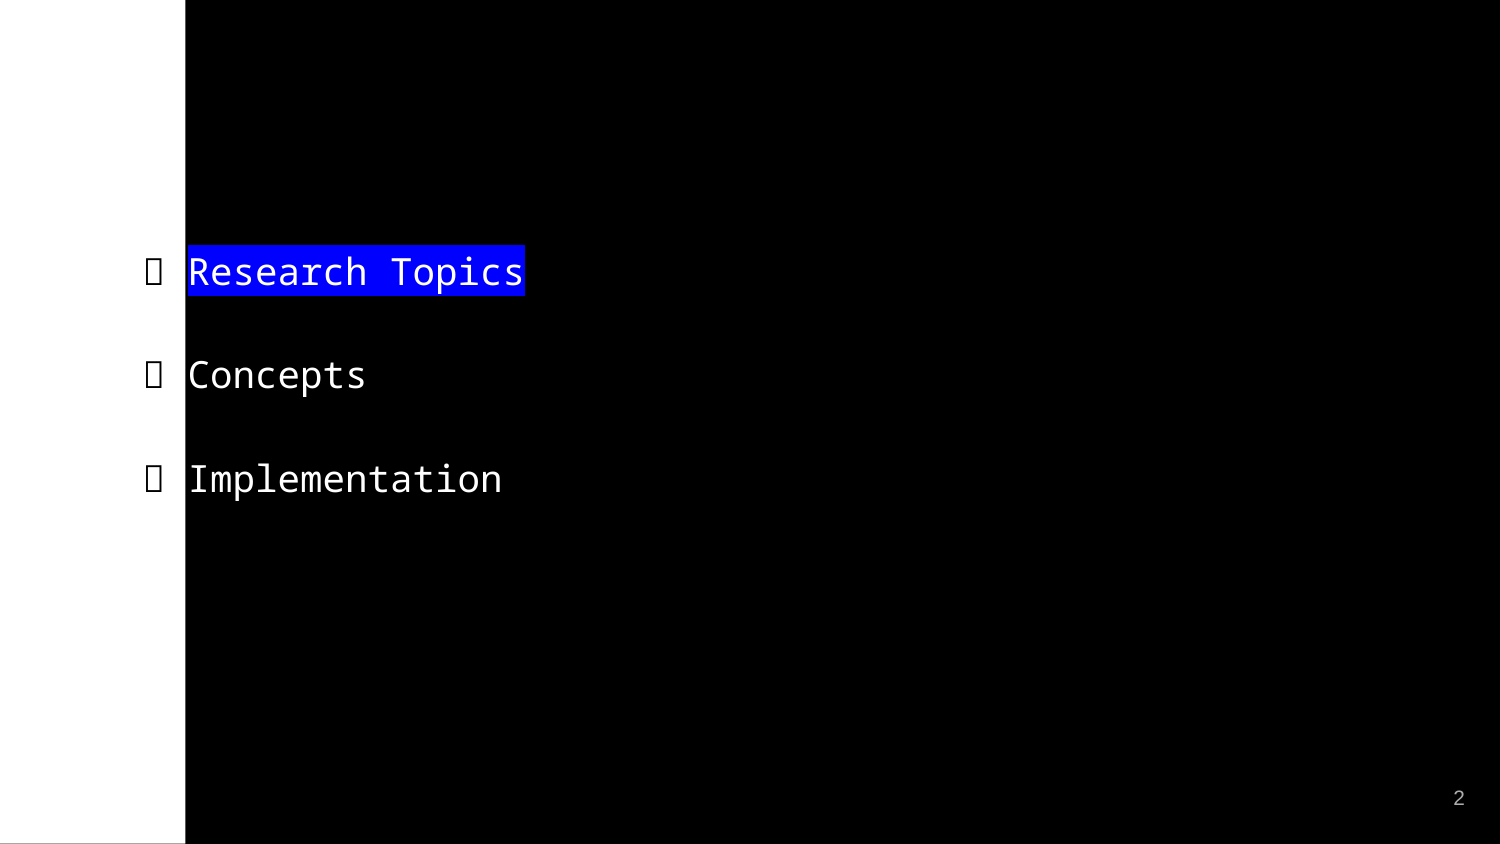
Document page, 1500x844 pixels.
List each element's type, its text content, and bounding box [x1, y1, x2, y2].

list  Research Topics  Concepts  Implementation [127, 141, 1449, 703]
text_box [0, 0, 188, 844]
slide_number 2 [1389, 764, 1480, 830]
